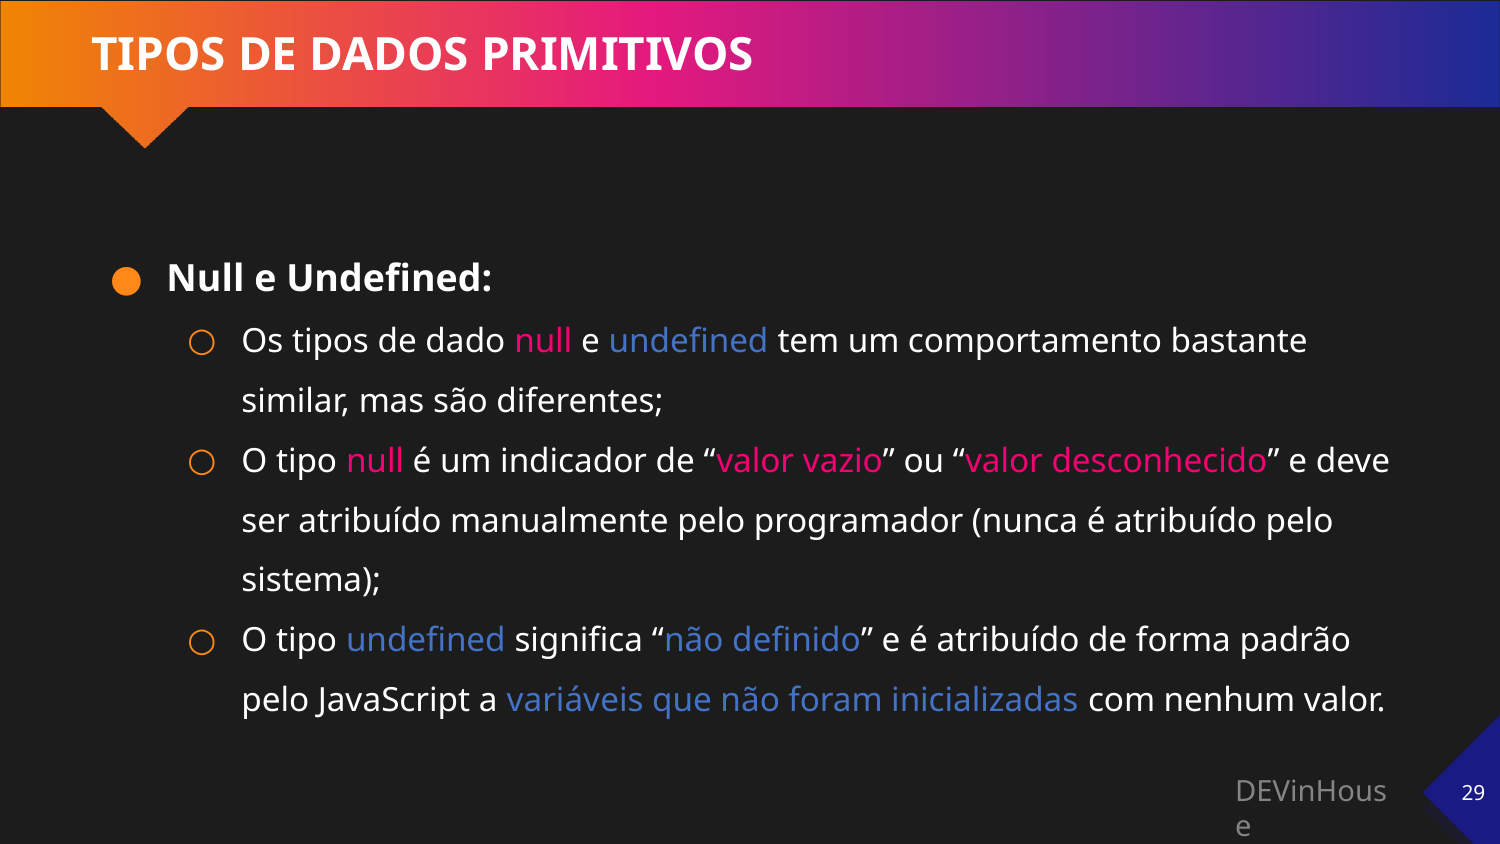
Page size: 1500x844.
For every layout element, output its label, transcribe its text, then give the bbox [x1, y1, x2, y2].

picture [0, 0, 1500, 168]
title Null e Undefined: Os tipos de dado null e undefined tem um comportamento bastante similar, mas são diferentes; O tipo null é um indicador de “valor vazio” ou “valor desconhecido” e deve ser atribuído manualmente pelo programador (nunca é atribuído pelo sistema); O tipo undefined significa “não definido” e é atribuído de forma padrão pelo JavaScript a variáveis que não foram inicializadas com nenhum valor. [76, 221, 1424, 729]
slide_number ‹#› [1446, 771, 1500, 817]
title TIPOS DE DADOS PRIMITIVOS [76, 0, 1424, 105]
picture [1417, 712, 1500, 844]
